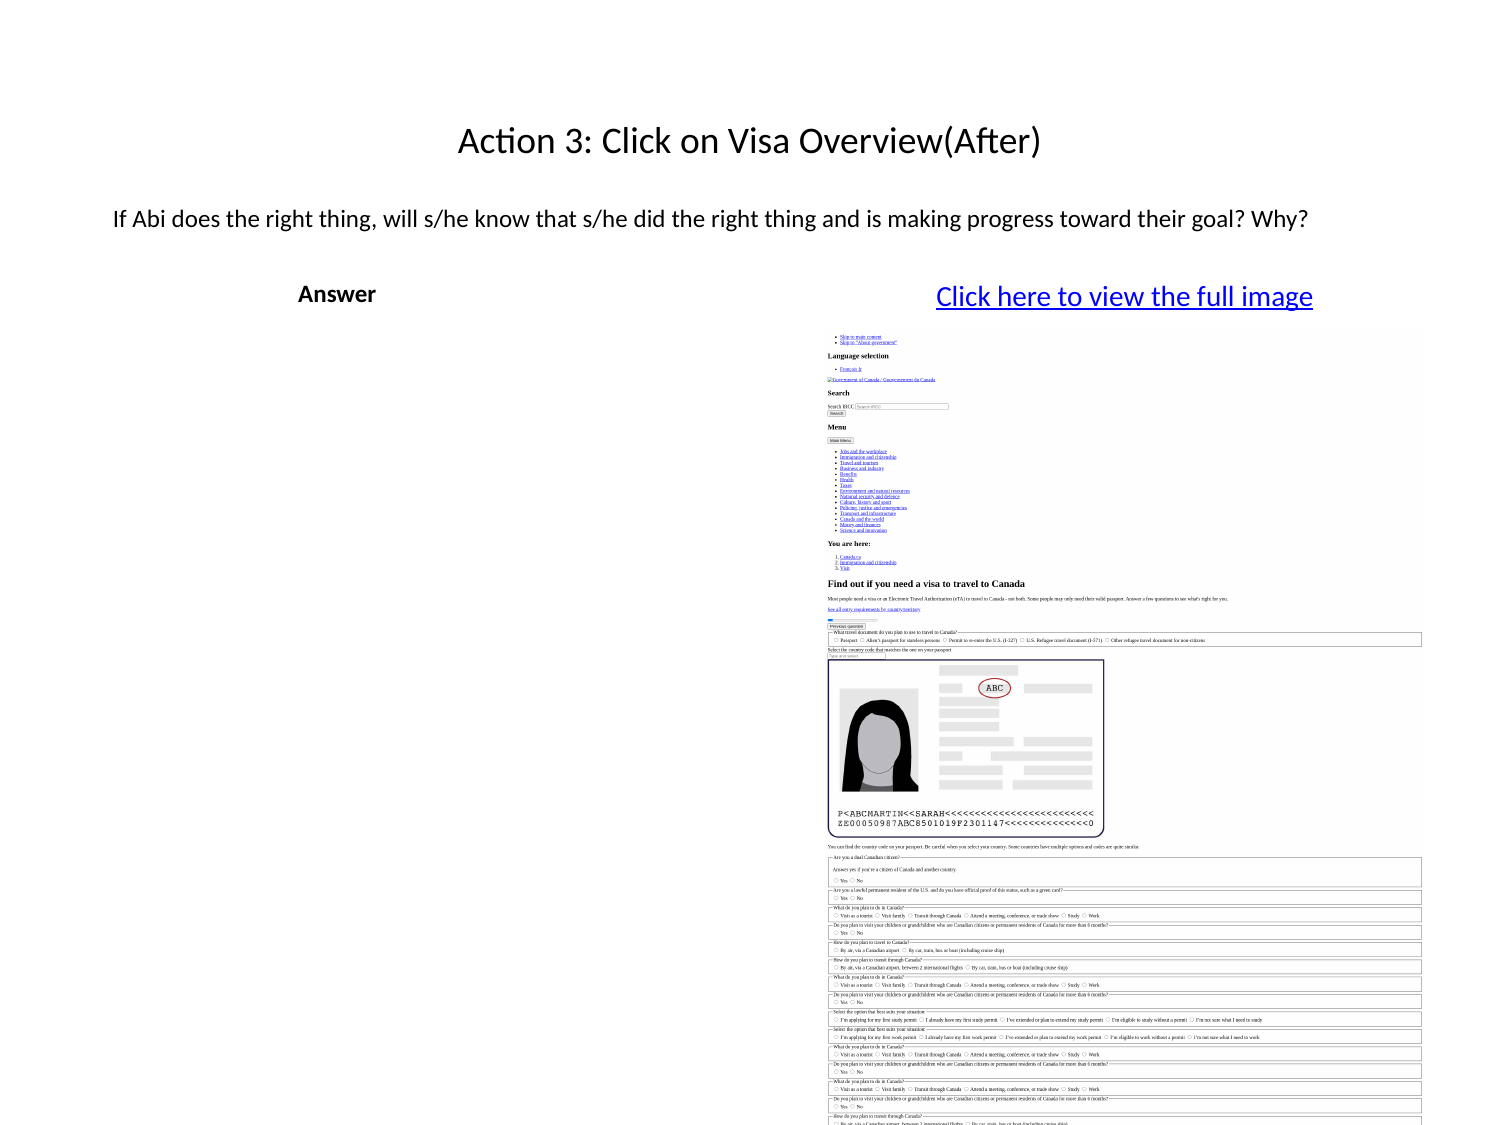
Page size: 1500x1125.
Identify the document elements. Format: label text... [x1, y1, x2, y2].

text_box Click here to view the full image [921, 224, 1329, 320]
title Action 3: Click on Visa Overview(After) [75, 45, 1425, 233]
picture [824, 329, 1426, 1125]
text_box Answer [283, 224, 392, 315]
text_box If Abi does the right thing, will s/he know that s/he did the right thing and is making progress toward their goal? Why? [98, 149, 1327, 240]
